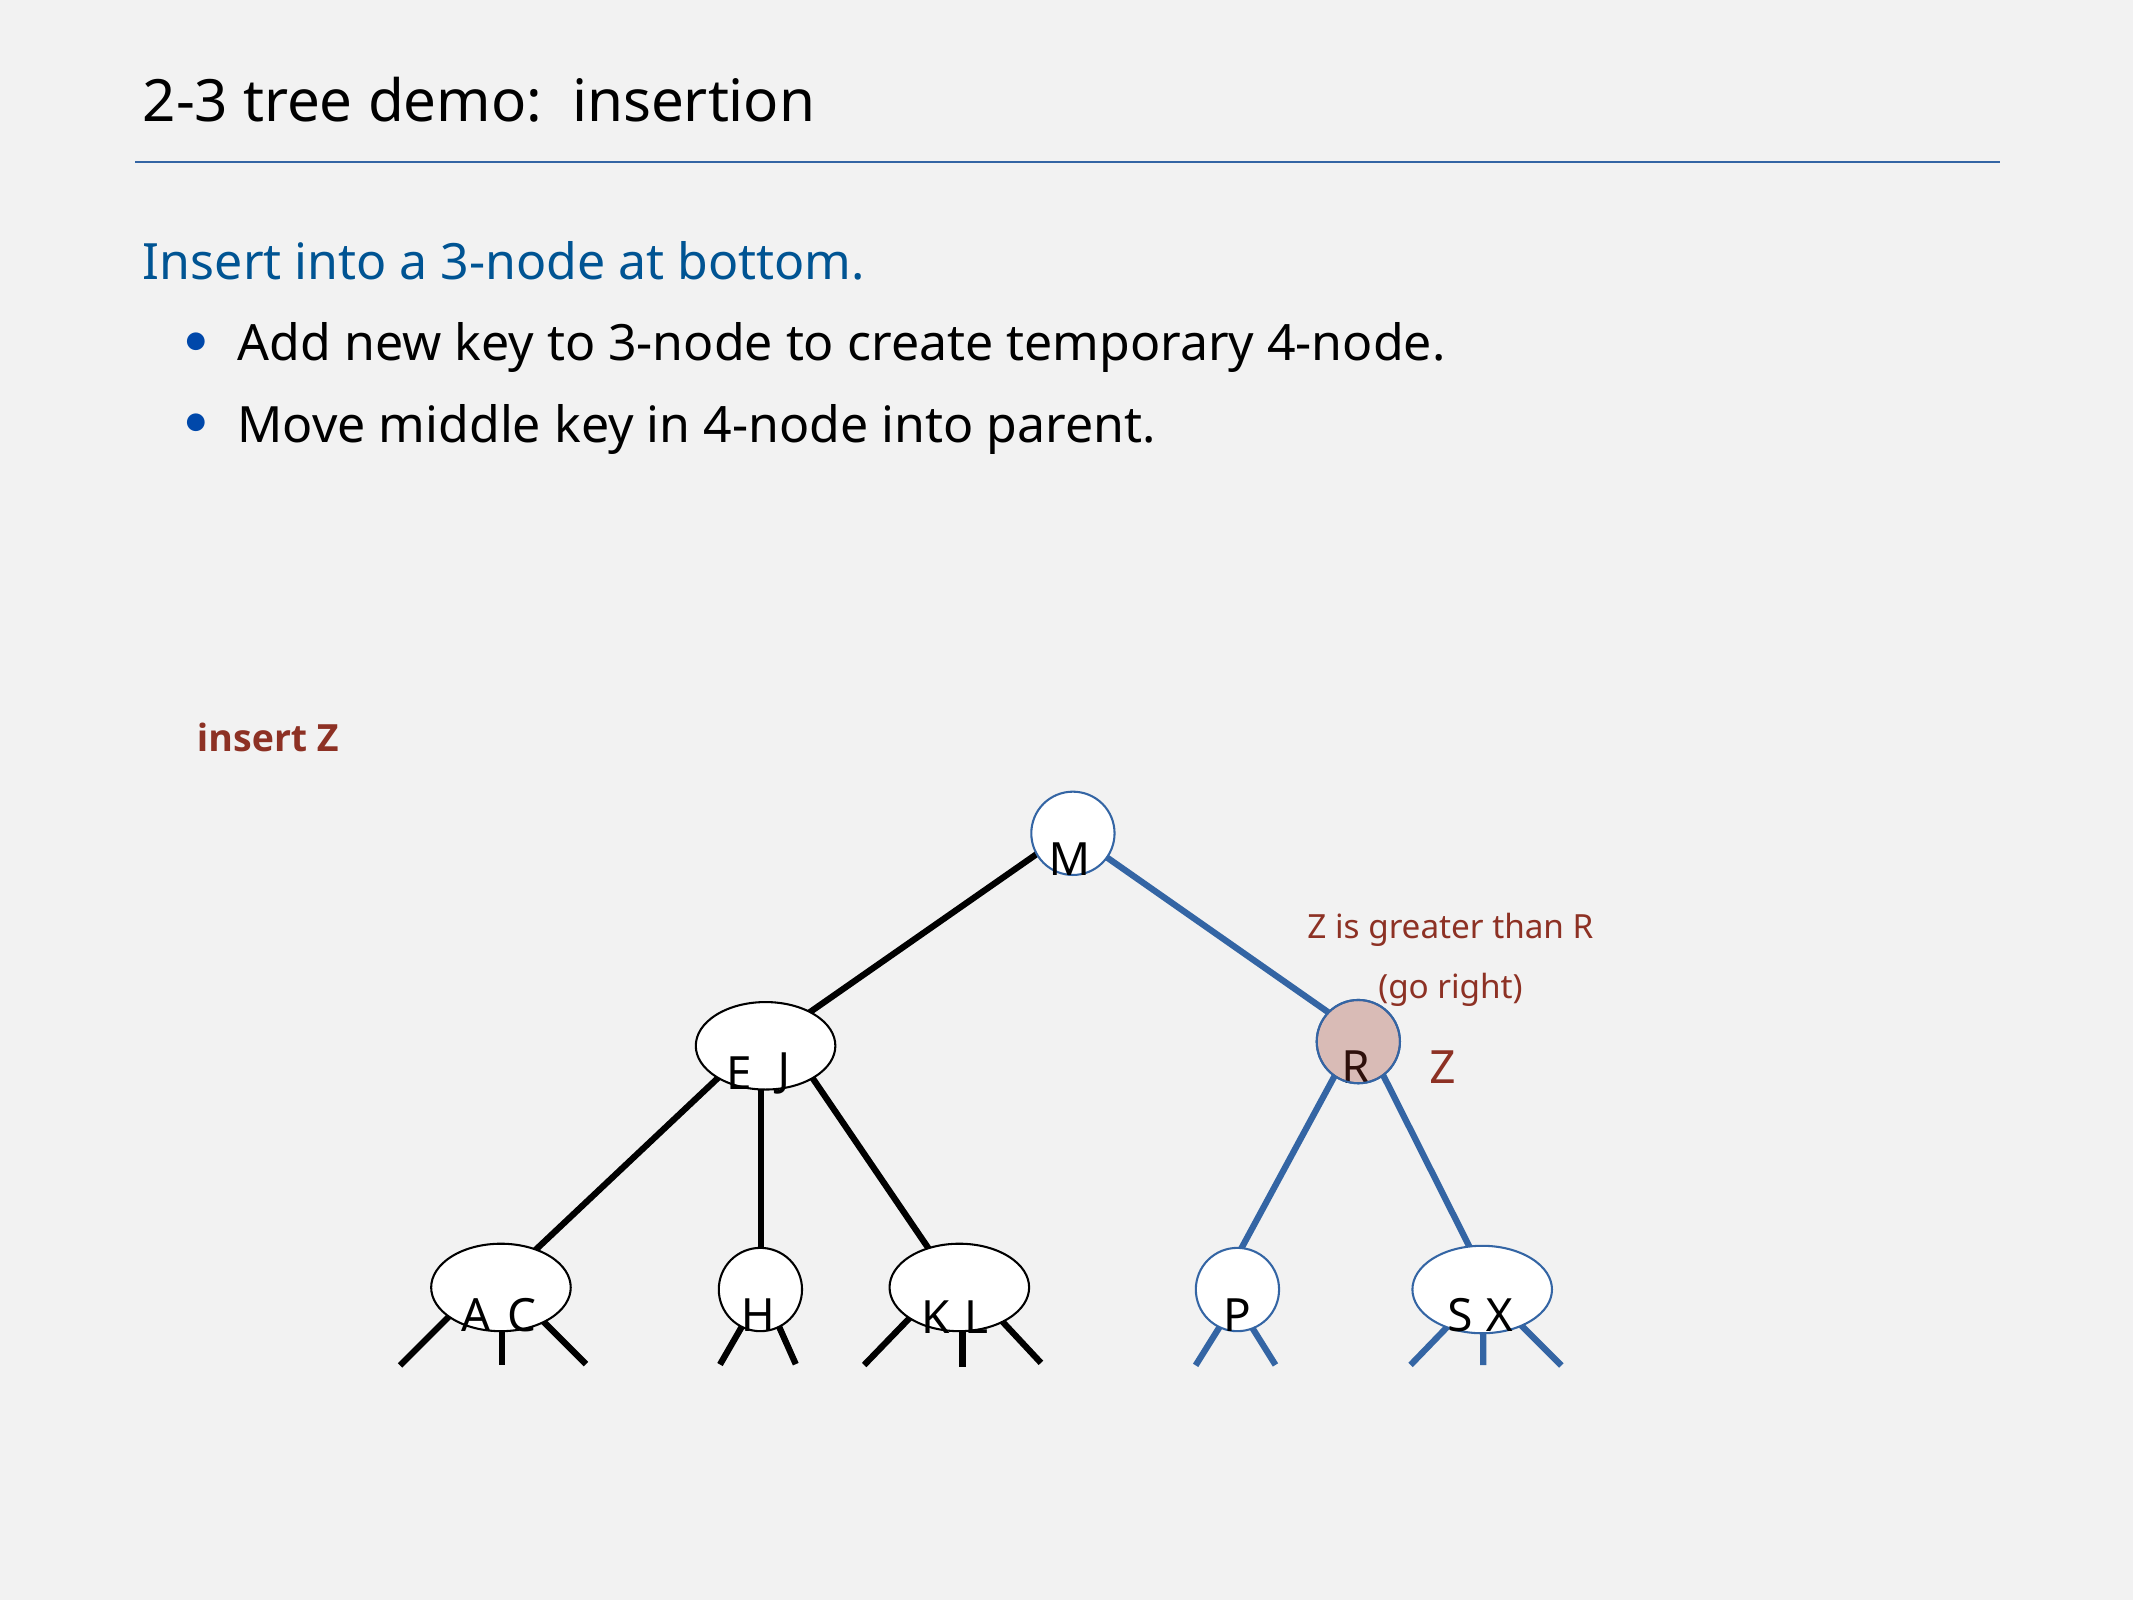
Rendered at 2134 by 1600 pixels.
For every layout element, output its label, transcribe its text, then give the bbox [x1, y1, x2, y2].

text_box [1195, 1247, 1280, 1324]
text_box Z [1419, 1010, 1466, 1093]
text_box R [1331, 1074, 1380, 1093]
text_box S [1437, 1258, 1476, 1341]
list Insert into a 3-node at bottom. Add new key to 3-node to create temporary 4-node. Move middle key in 4-node into parent. [132, 207, 2001, 1543]
text_box P [1213, 1258, 1261, 1341]
text_box insert Z [187, 691, 349, 760]
text_box M [1038, 802, 1100, 885]
text_box Z is greater than R (go right) [1297, 885, 1604, 1006]
text_box [1316, 999, 1400, 1084]
text_box X [1476, 1258, 1523, 1341]
text_box [1031, 810, 1038, 827]
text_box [399, 834, 1066, 1368]
title 2-3 tree demo: insertion [132, 0, 2001, 134]
text_box [1412, 1245, 1552, 1325]
text_box [1045, 791, 1115, 865]
